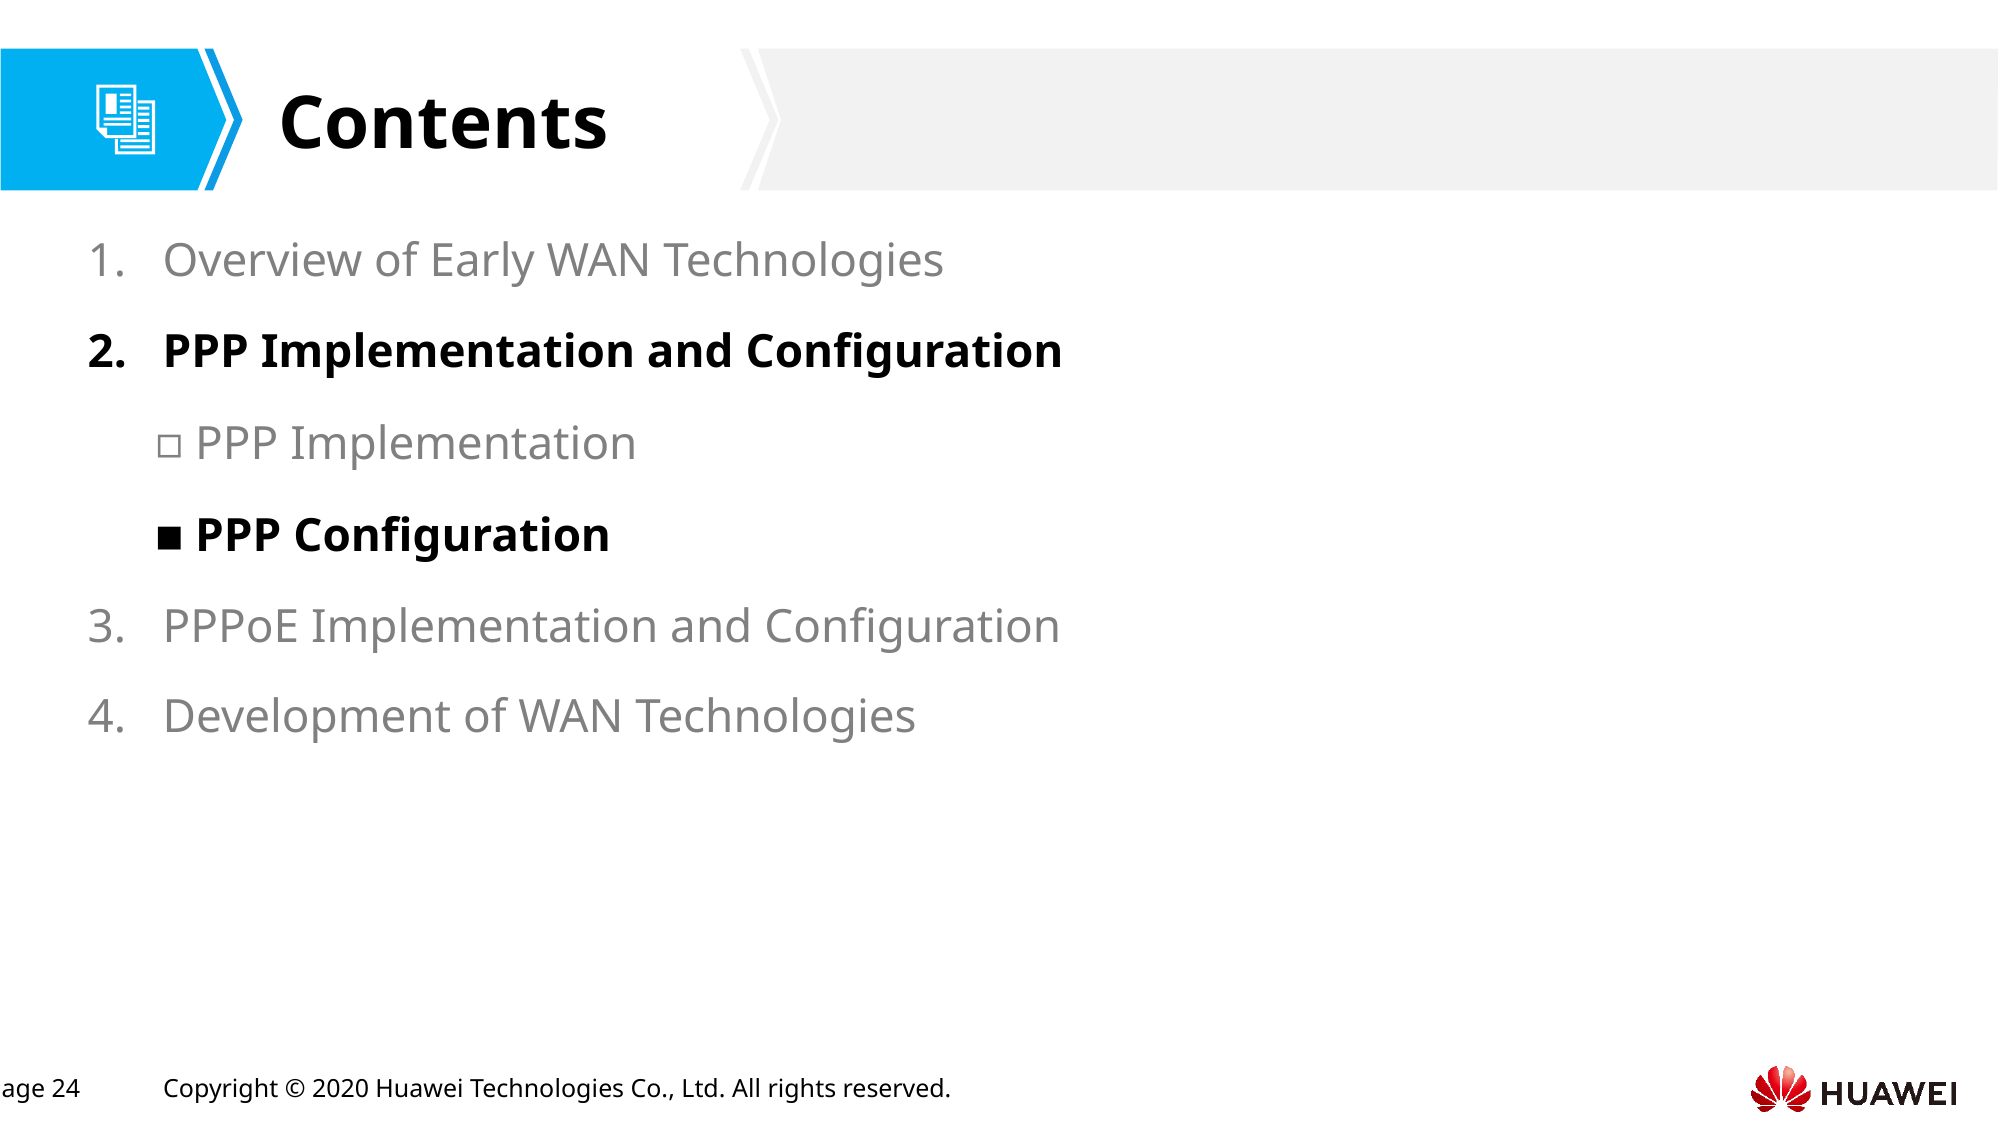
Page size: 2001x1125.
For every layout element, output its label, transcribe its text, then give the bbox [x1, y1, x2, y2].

list Overview of Early WAN Technologies PPP Implementation and Configuration PPP Implementation PPP Configuration PPPoE Implementation and Configuration Development of WAN Technologies [74, 202, 1930, 971]
picture [1751, 1066, 1956, 1112]
